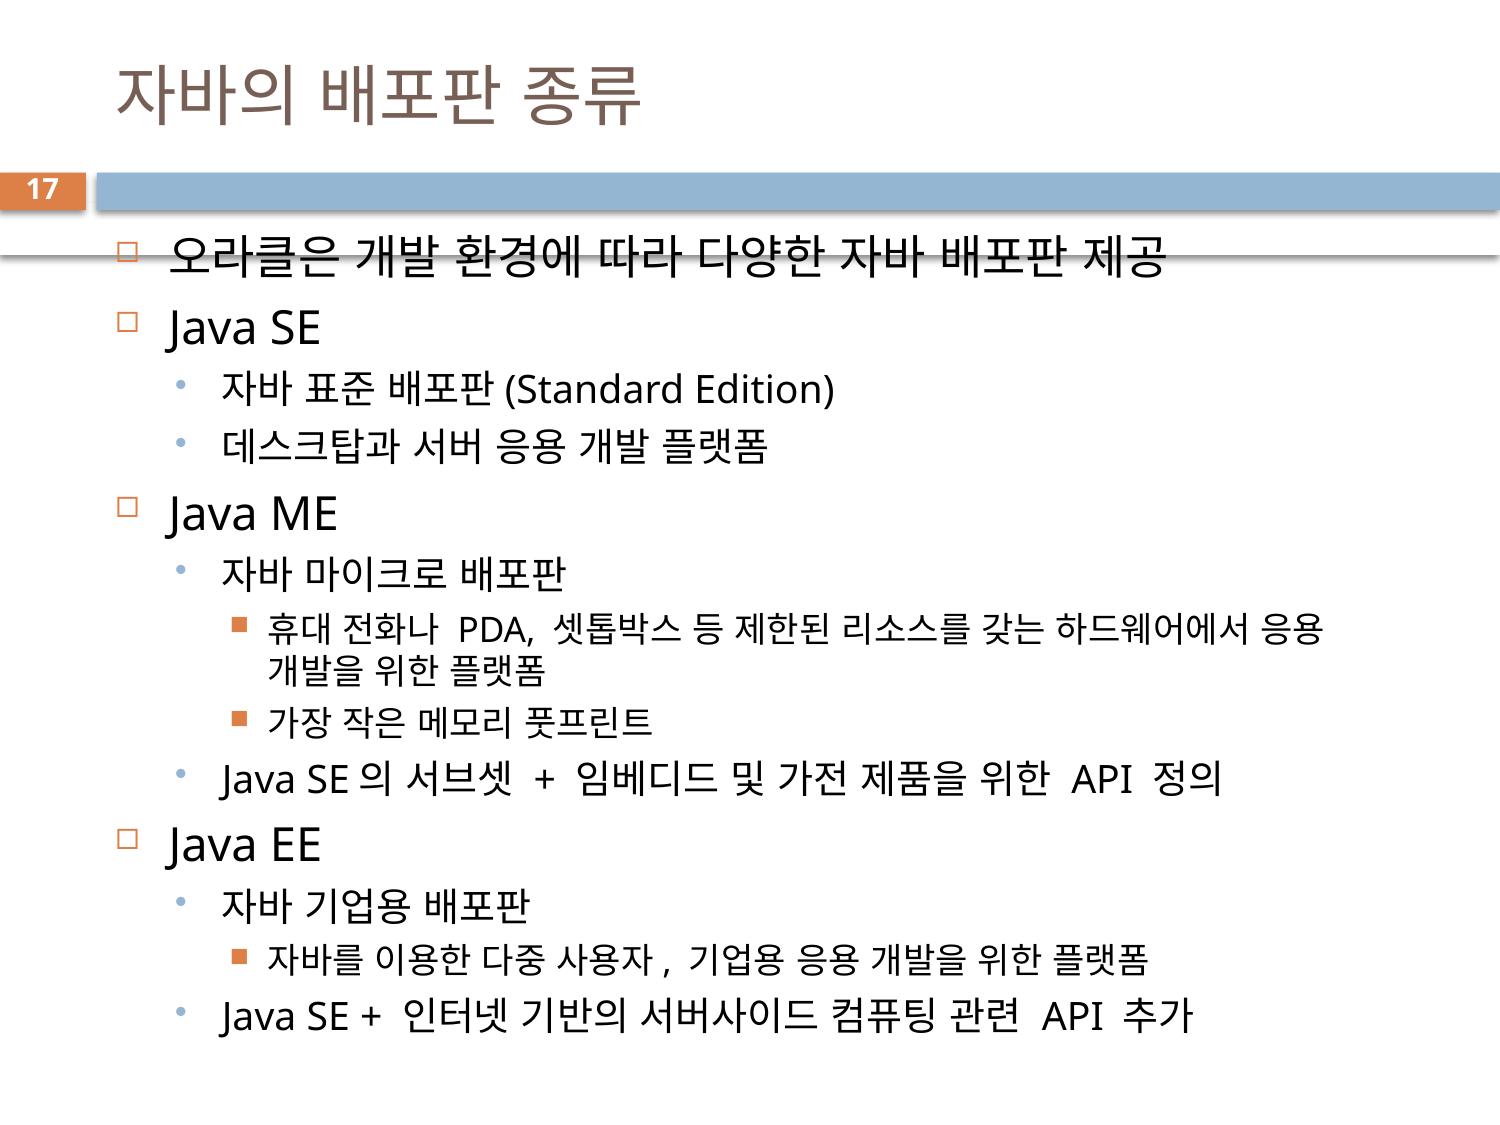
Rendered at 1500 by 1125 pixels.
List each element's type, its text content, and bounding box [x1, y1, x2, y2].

list 오라클은 개발 환경에 따라 다양한 자바 배포판 제공 Java SE 자바 표준 배포판(Standard Edition) 데스크탑과 서버 응용 개발 플랫폼 Java ME 자바 마이크로 배포판 휴대 전화나 PDA, 셋톱박스 등 제한된 리소스를 갖는 하드웨어에서 응용 개발을 위한 플랫폼 가장 작은 메모리 풋프린트 Java SE의 서브셋 + 임베디드 및 가전 제품을 위한 API 정의 Java EE 자바 기업용 배포판 자바를 이용한 다중 사용자, 기업용 응용 개발을 위한 플랫폼 Java SE + 인터넷 기반의 서버사이드 컴퓨팅 관련 API 추가 [100, 219, 1438, 1047]
slide_number 17 [0, 170, 87, 211]
title 자바의 배포판 종류 [100, 37, 1438, 149]
